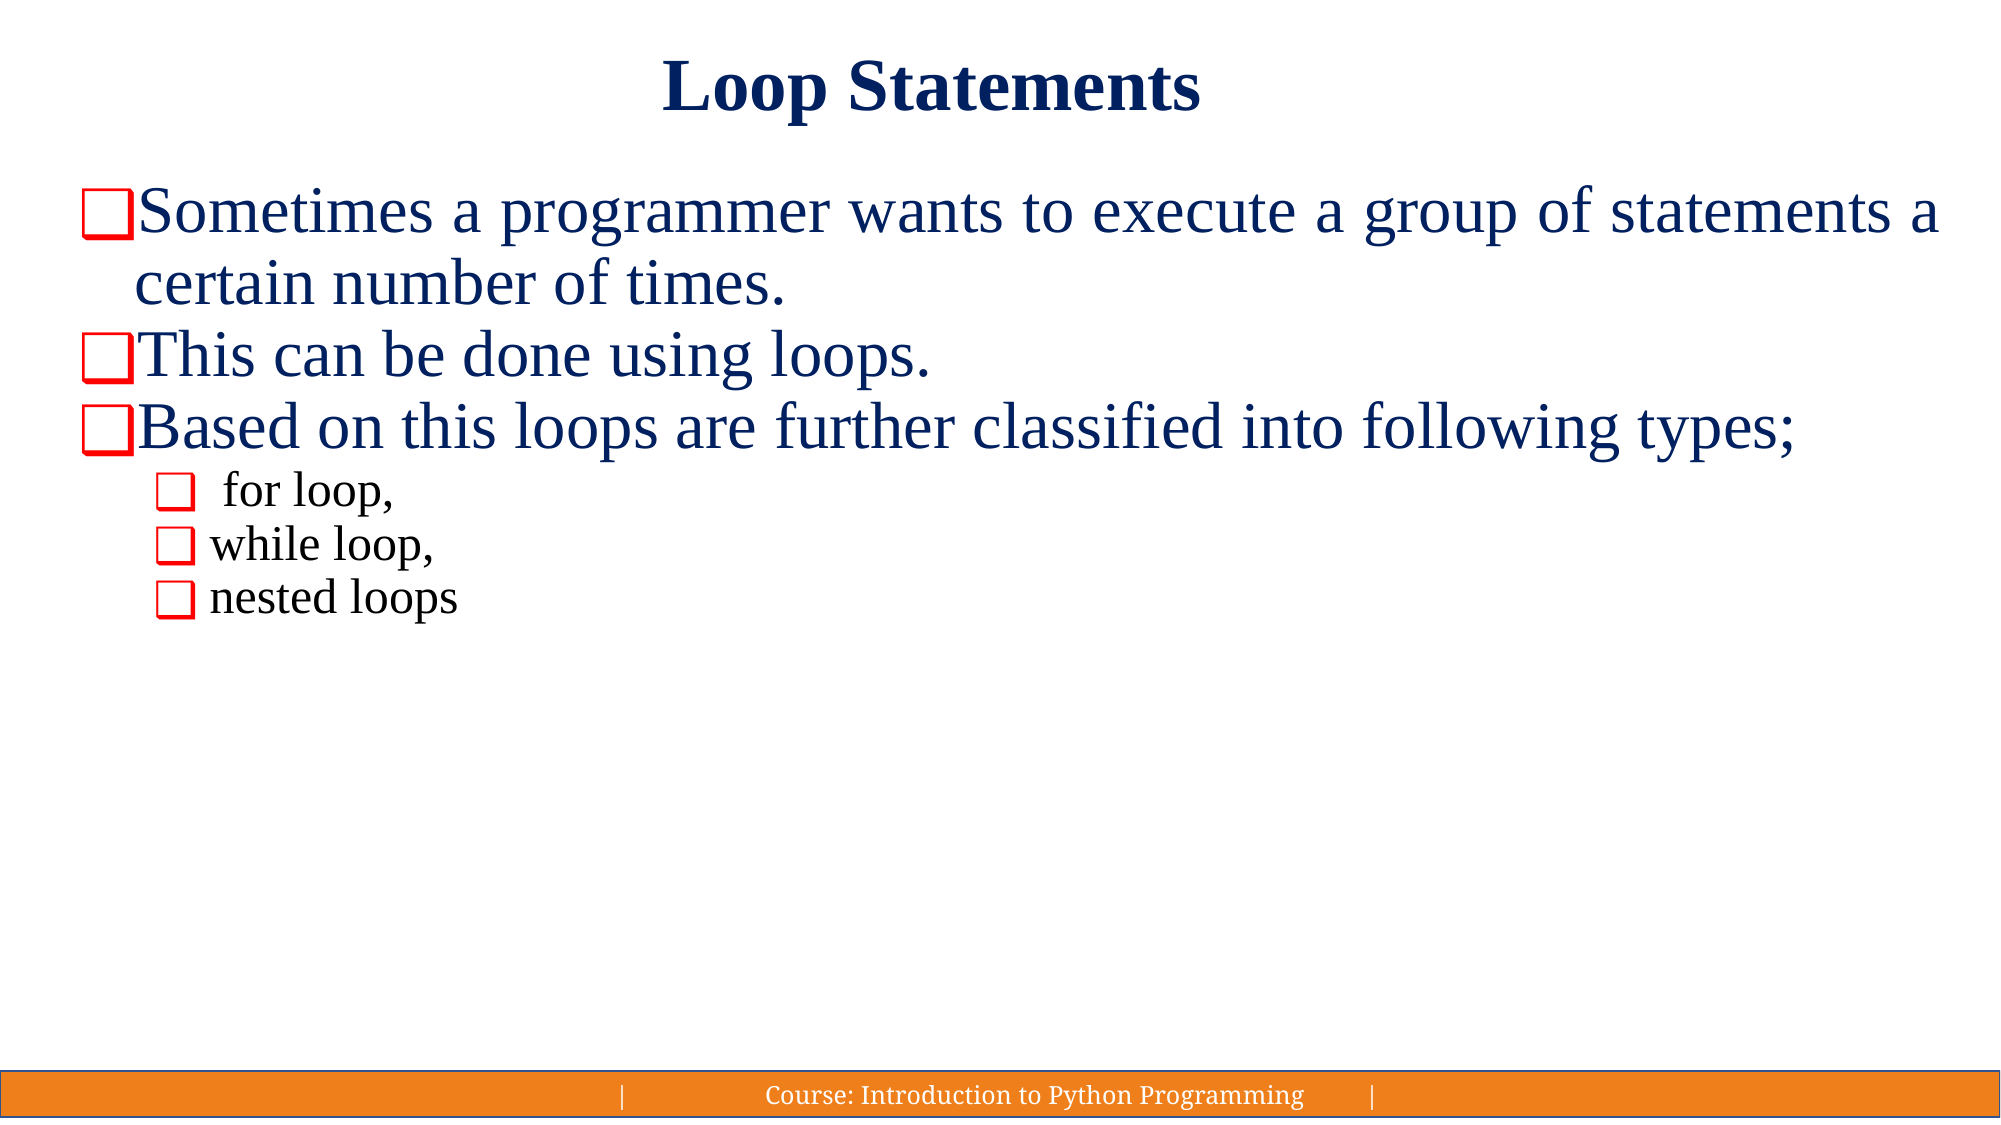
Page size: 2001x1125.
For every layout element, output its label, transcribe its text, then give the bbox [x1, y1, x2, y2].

title Loop Statements [158, 38, 1706, 147]
list Sometimes a programmer wants to execute a group of statements a certain number of times. This can be done using loops. Based on this loops are further classified into following types; for loop, while loop, nested loops [63, 167, 1959, 1047]
